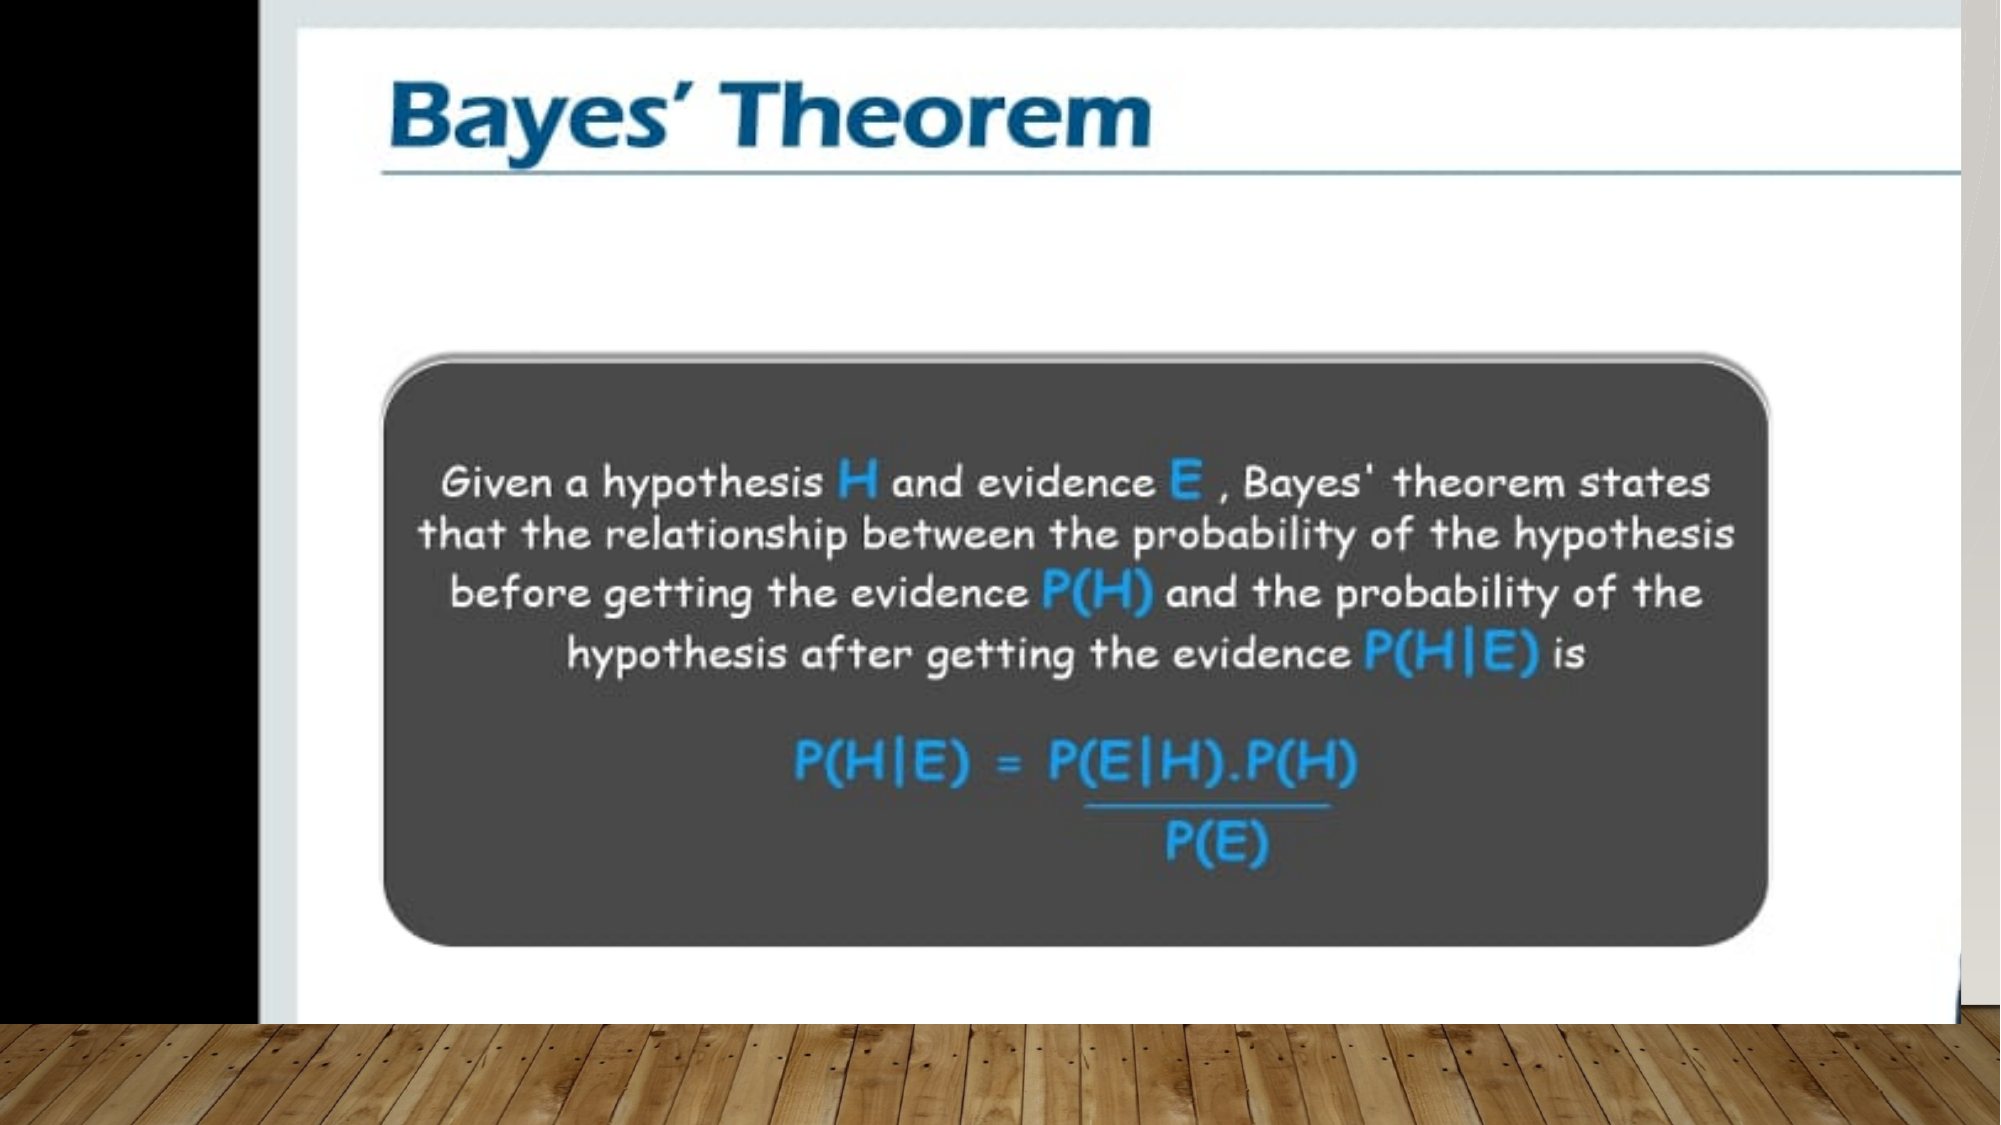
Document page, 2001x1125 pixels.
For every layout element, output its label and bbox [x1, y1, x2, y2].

picture [0, 1005, 2000, 1125]
list [0, 0, 1962, 1024]
